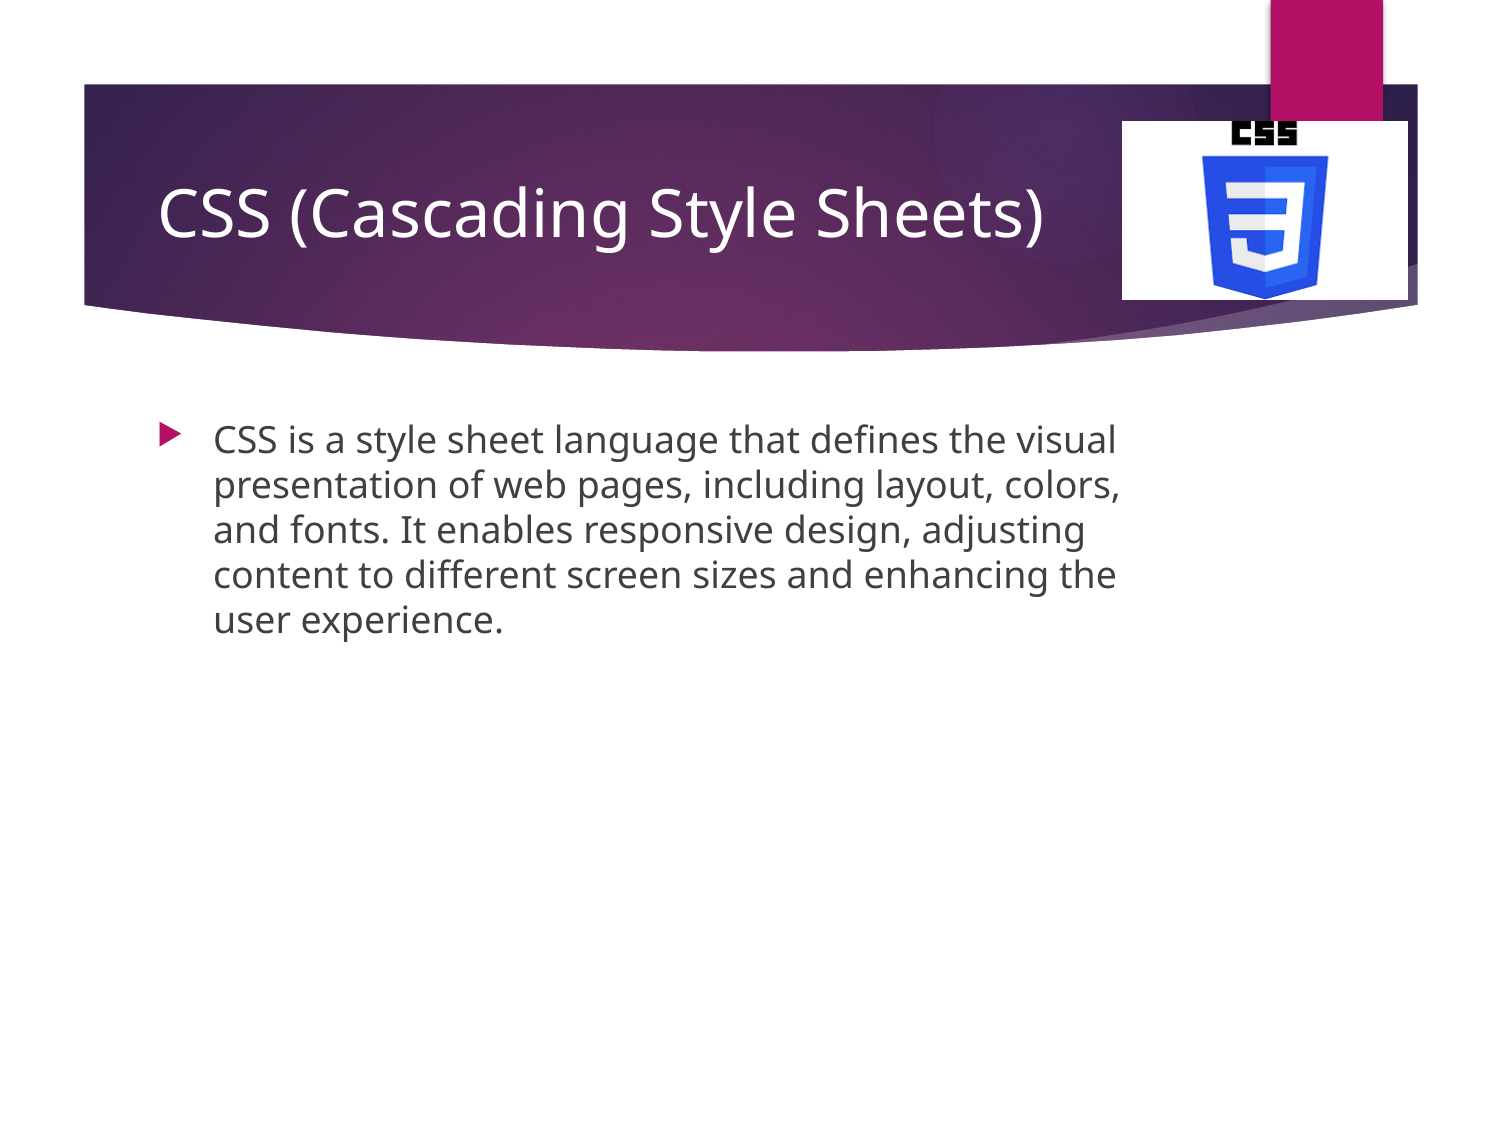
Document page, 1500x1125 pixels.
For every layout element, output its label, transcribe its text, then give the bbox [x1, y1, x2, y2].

picture [1122, 120, 1409, 300]
title CSS (Cascading Style Sheets) [142, 152, 1116, 269]
list CSS is a style sheet language that defines the visual presentation of web pages, including layout, colors, and fonts. It enables responsive design, adjusting content to different screen sizes and enhancing the user experience. [141, 408, 1183, 988]
